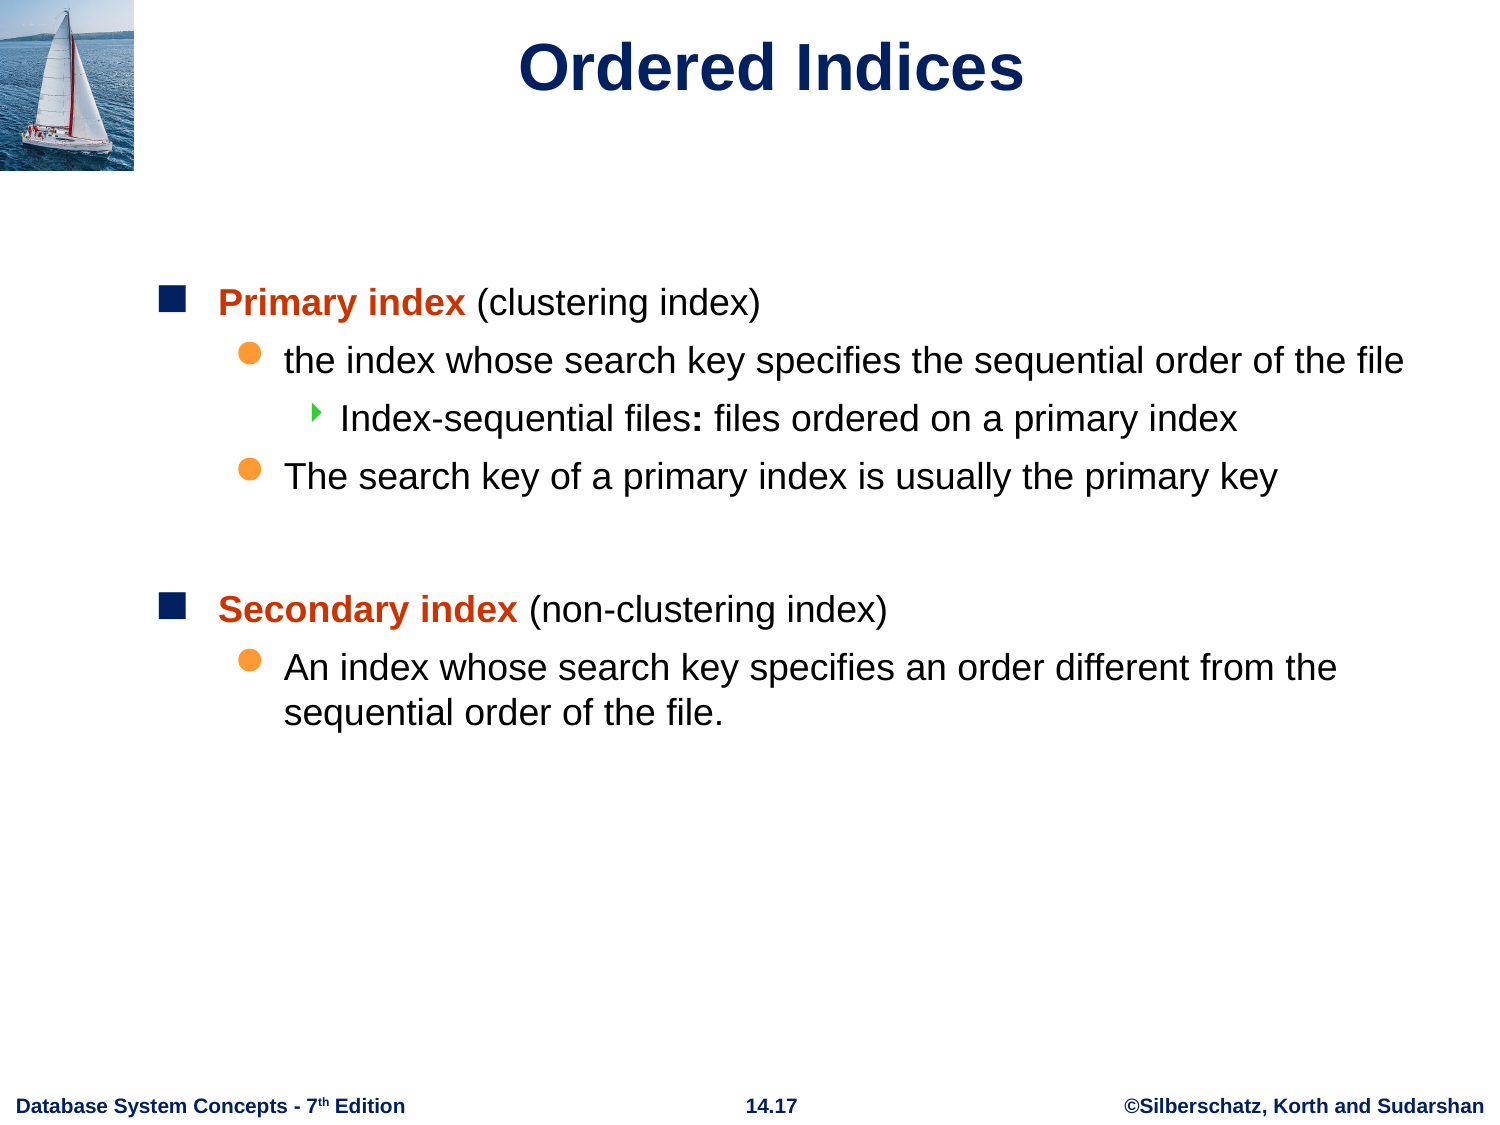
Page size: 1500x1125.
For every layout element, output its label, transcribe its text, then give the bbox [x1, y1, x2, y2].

title Ordered Indices [109, 11, 1435, 112]
list Primary index (clustering index) the index whose search key specifies the sequential order of the file Index-sequential files: files ordered on a primary index The search key of a primary index is usually the primary key Secondary index (non-clustering index) An index whose search key specifies an order different from the sequential order of the file. [146, 270, 1435, 908]
picture [0, 0, 134, 171]
